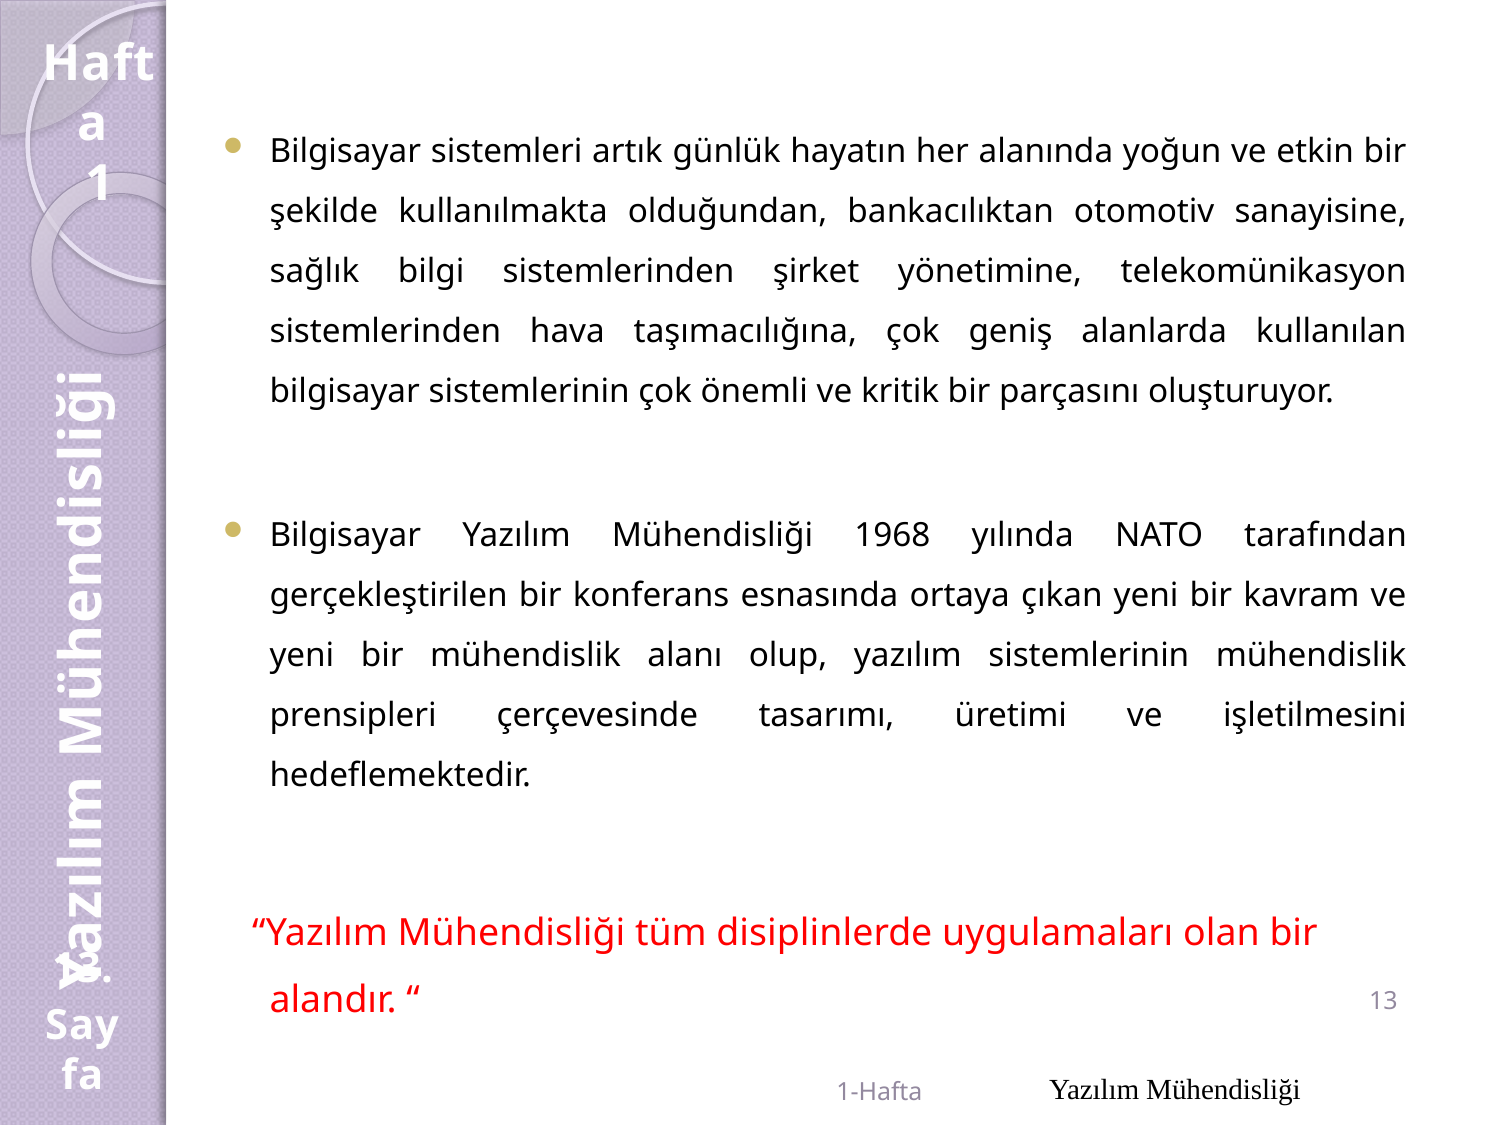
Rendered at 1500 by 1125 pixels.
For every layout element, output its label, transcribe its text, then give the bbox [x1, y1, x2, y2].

slide_number 1-Hafta [587, 1034, 937, 1113]
footer Yazılım Mühendisliği [937, 1034, 1413, 1113]
list Bilgisayar sistemleri artık günlük hayatın her alanında yoğun ve etkin bir şekilde kullanılmakta olduğundan, bankacılıktan otomotiv sanayisine, sağlık bilgi sistemlerinden şirket yönetimine, telekomünikasyon sistemlerinden hava taşımacılığına, çok geniş alanlarda kullanılan bilgisayar sistemlerinin çok önemli ve kritik bir parçasını oluşturuyor. Bilgisayar Yazılım Mühendisliği 1968 yılında NATO tarafından gerçekleştirilen bir konferans esnasında ortaya çıkan yeni bir kavram ve yeni bir mühendislik alanı olup, yazılım sistemlerinin mühendislik prensipleri çerçevesinde tasarımı, üretimi ve işletilmesini hedeflemektedir. “Yazılım Mühendisliği tüm disiplinlerde uygulamaları olan bir alandır. “ [194, 101, 1424, 738]
text_box Hafta 1 [23, 23, 176, 219]
slide_number 13 [1333, 940, 1434, 1027]
text_box 13. Sayfa [27, 1007, 139, 1106]
text_box Yazılım Mühendisliği [35, 316, 121, 1007]
